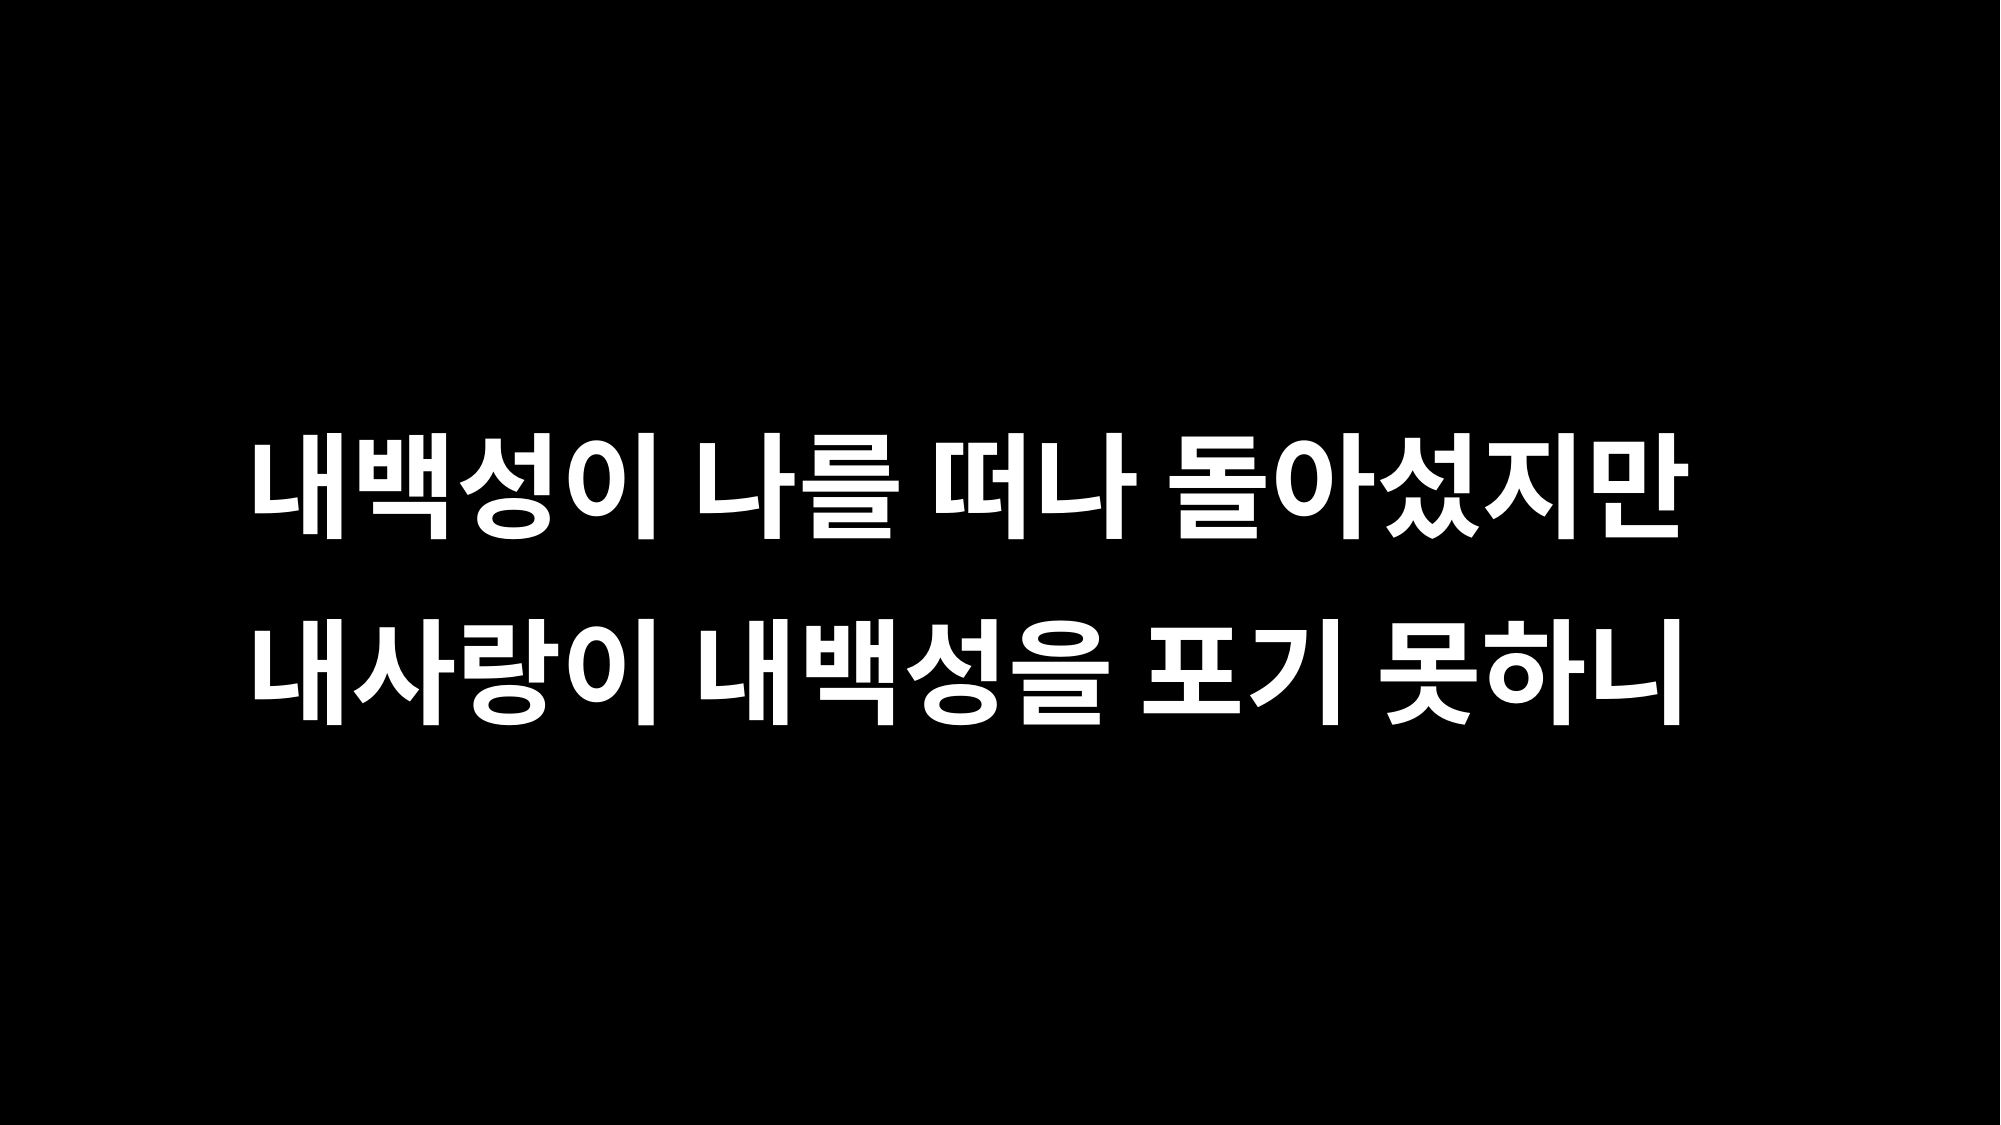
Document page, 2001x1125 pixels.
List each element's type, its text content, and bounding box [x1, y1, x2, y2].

text_box 내백성이 나를 떠나 돌아섰지만 내사랑이 내백성을 포기 못하니 [52, 359, 1913, 746]
